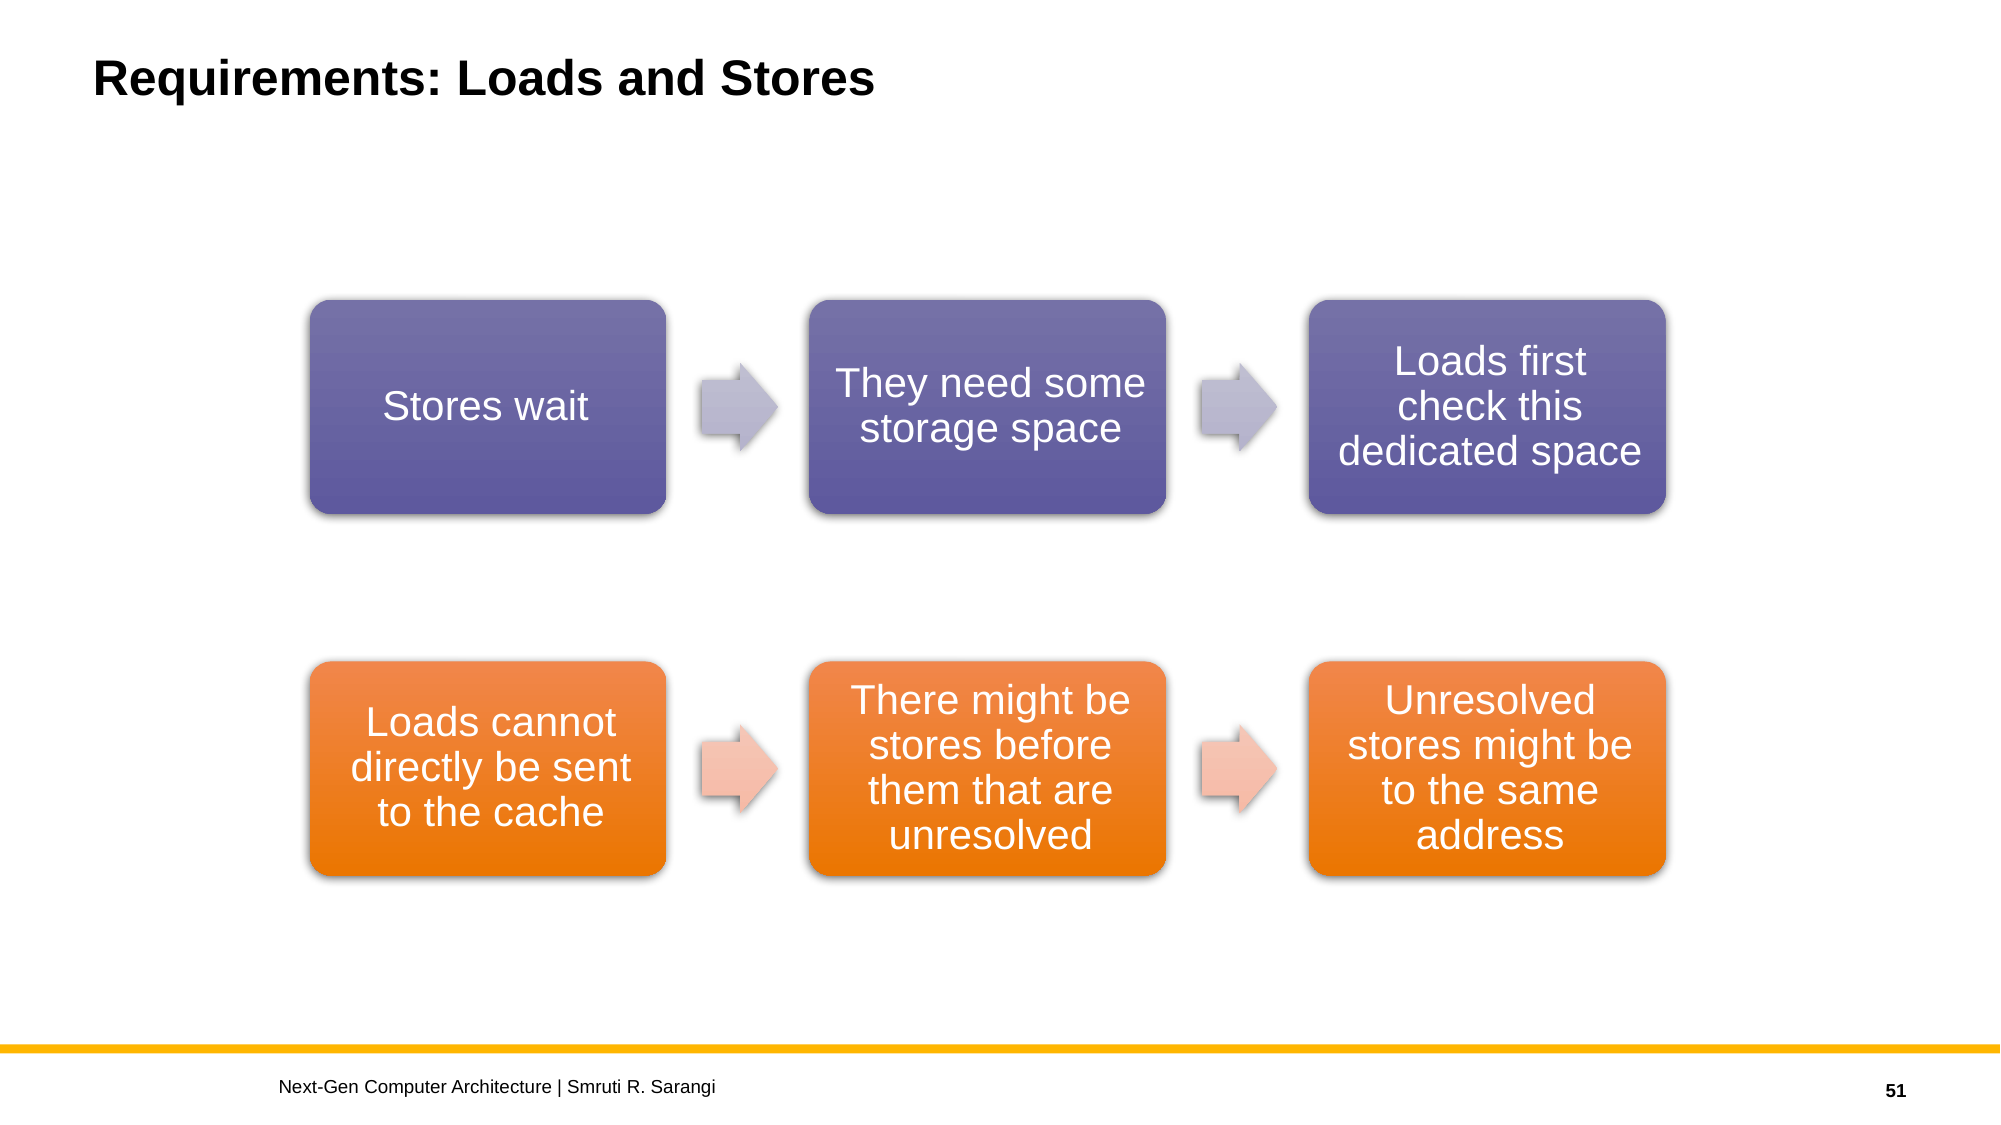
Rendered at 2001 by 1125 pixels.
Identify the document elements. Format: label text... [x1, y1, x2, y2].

title Requirements: Loads and Stores [78, 45, 1578, 180]
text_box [308, 534, 1667, 1003]
footer Next-Gen Computer Architecture | Smruti R. Sarangi [263, 1067, 1464, 1105]
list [308, 172, 1667, 534]
slide_number 51 [1711, 1071, 1922, 1109]
